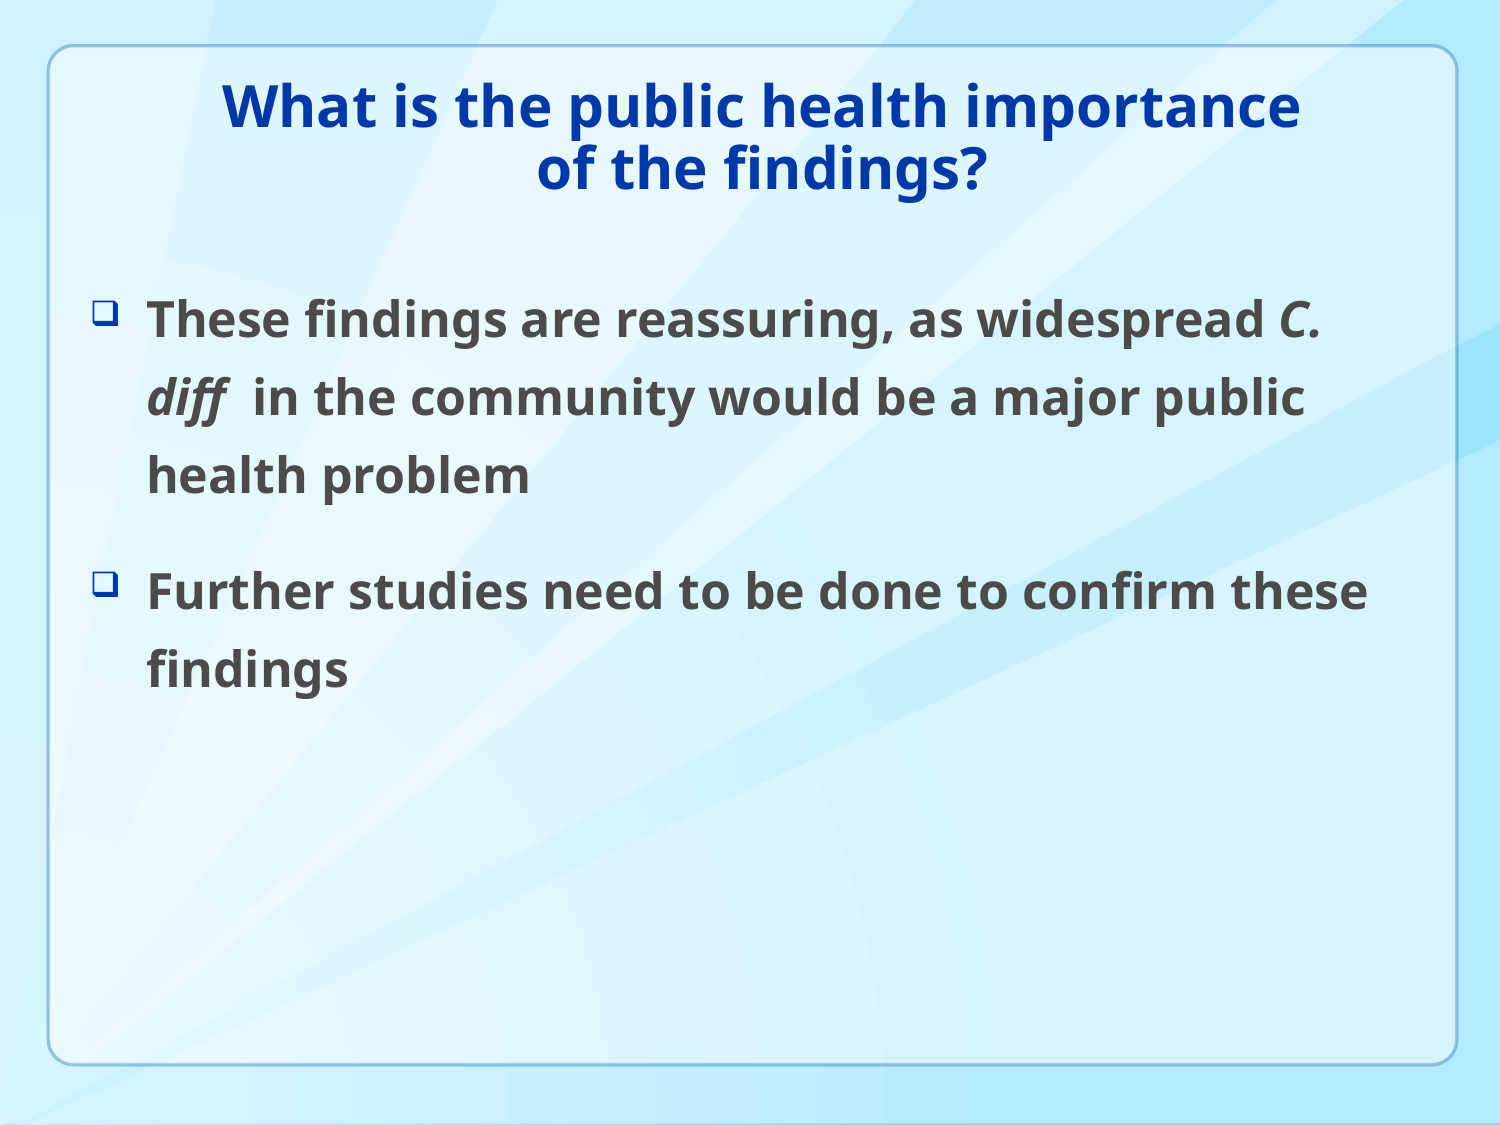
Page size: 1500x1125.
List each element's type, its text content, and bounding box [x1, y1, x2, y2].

picture [0, 0, 1500, 1125]
title What is the public health importance of the findings? [187, 45, 1338, 233]
list These findings are reassuring, as widespread C. diff in the community would be a major public health problem Further studies need to be done to confirm these findings [75, 262, 1425, 1075]
